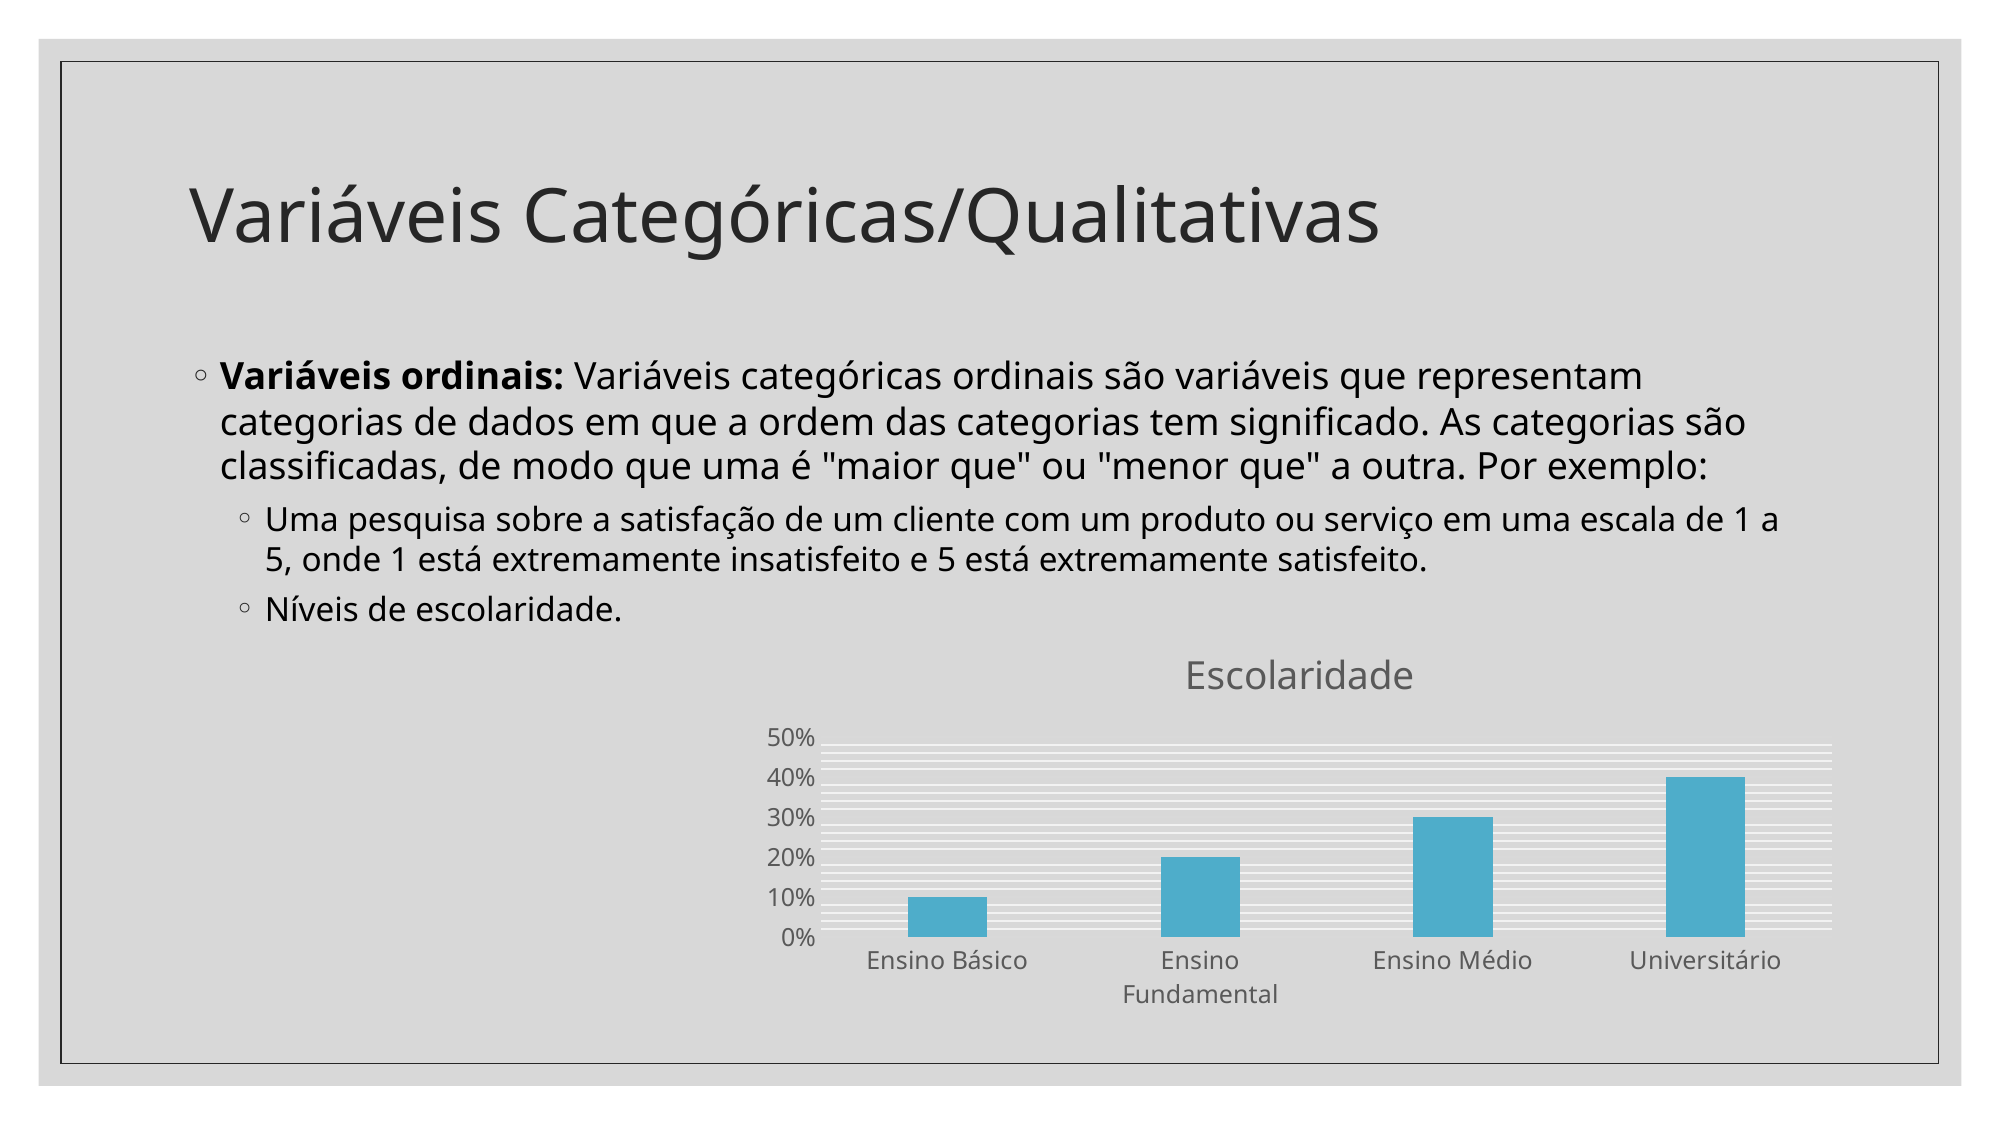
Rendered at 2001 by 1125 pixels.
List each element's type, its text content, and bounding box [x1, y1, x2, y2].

list Variáveis ordinais: Variáveis categóricas ordinais são variáveis que representam categorias de dados em que a ordem das categorias tem significado. As categorias são classificadas, de modo que uma é "maior que" ou "menor que" a outra. Por exemplo: Uma pesquisa sobre a satisfação de um cliente com um produto ou serviço em uma escala de 1 a 5, onde 1 está extremamente insatisfeito e 5 está extremamente satisfeito. Níveis de escolaridade. [174, 345, 1825, 977]
chart [744, 619, 1855, 1020]
title Variáveis Categóricas/Qualitativas [174, 105, 1825, 331]
